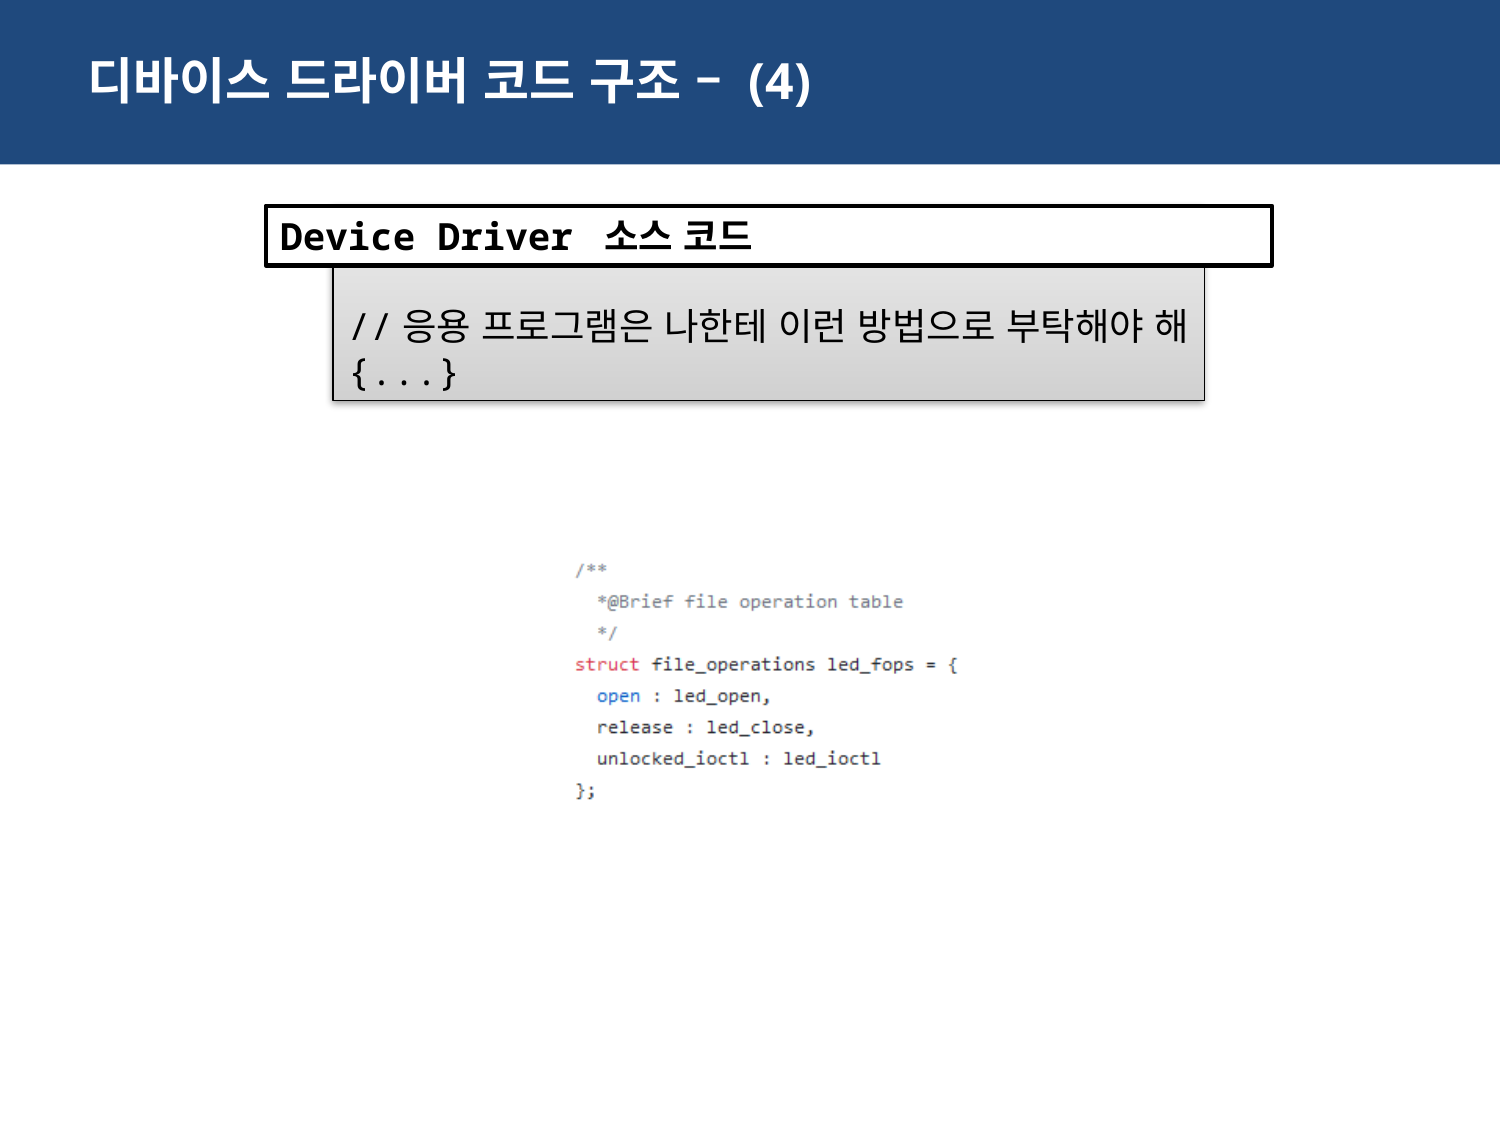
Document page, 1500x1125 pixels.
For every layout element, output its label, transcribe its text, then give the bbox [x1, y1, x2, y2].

text_box [0, 0, 1500, 166]
picture [561, 550, 977, 812]
text_box 디바이스 드라이버 코드 구조 – (4) [73, 42, 827, 118]
text_box Device Driver 소스 코드 [264, 204, 1274, 268]
text_box //응용 프로그램은 나한테 이런 방법으로 부탁해야 해 {...} [332, 268, 1205, 401]
